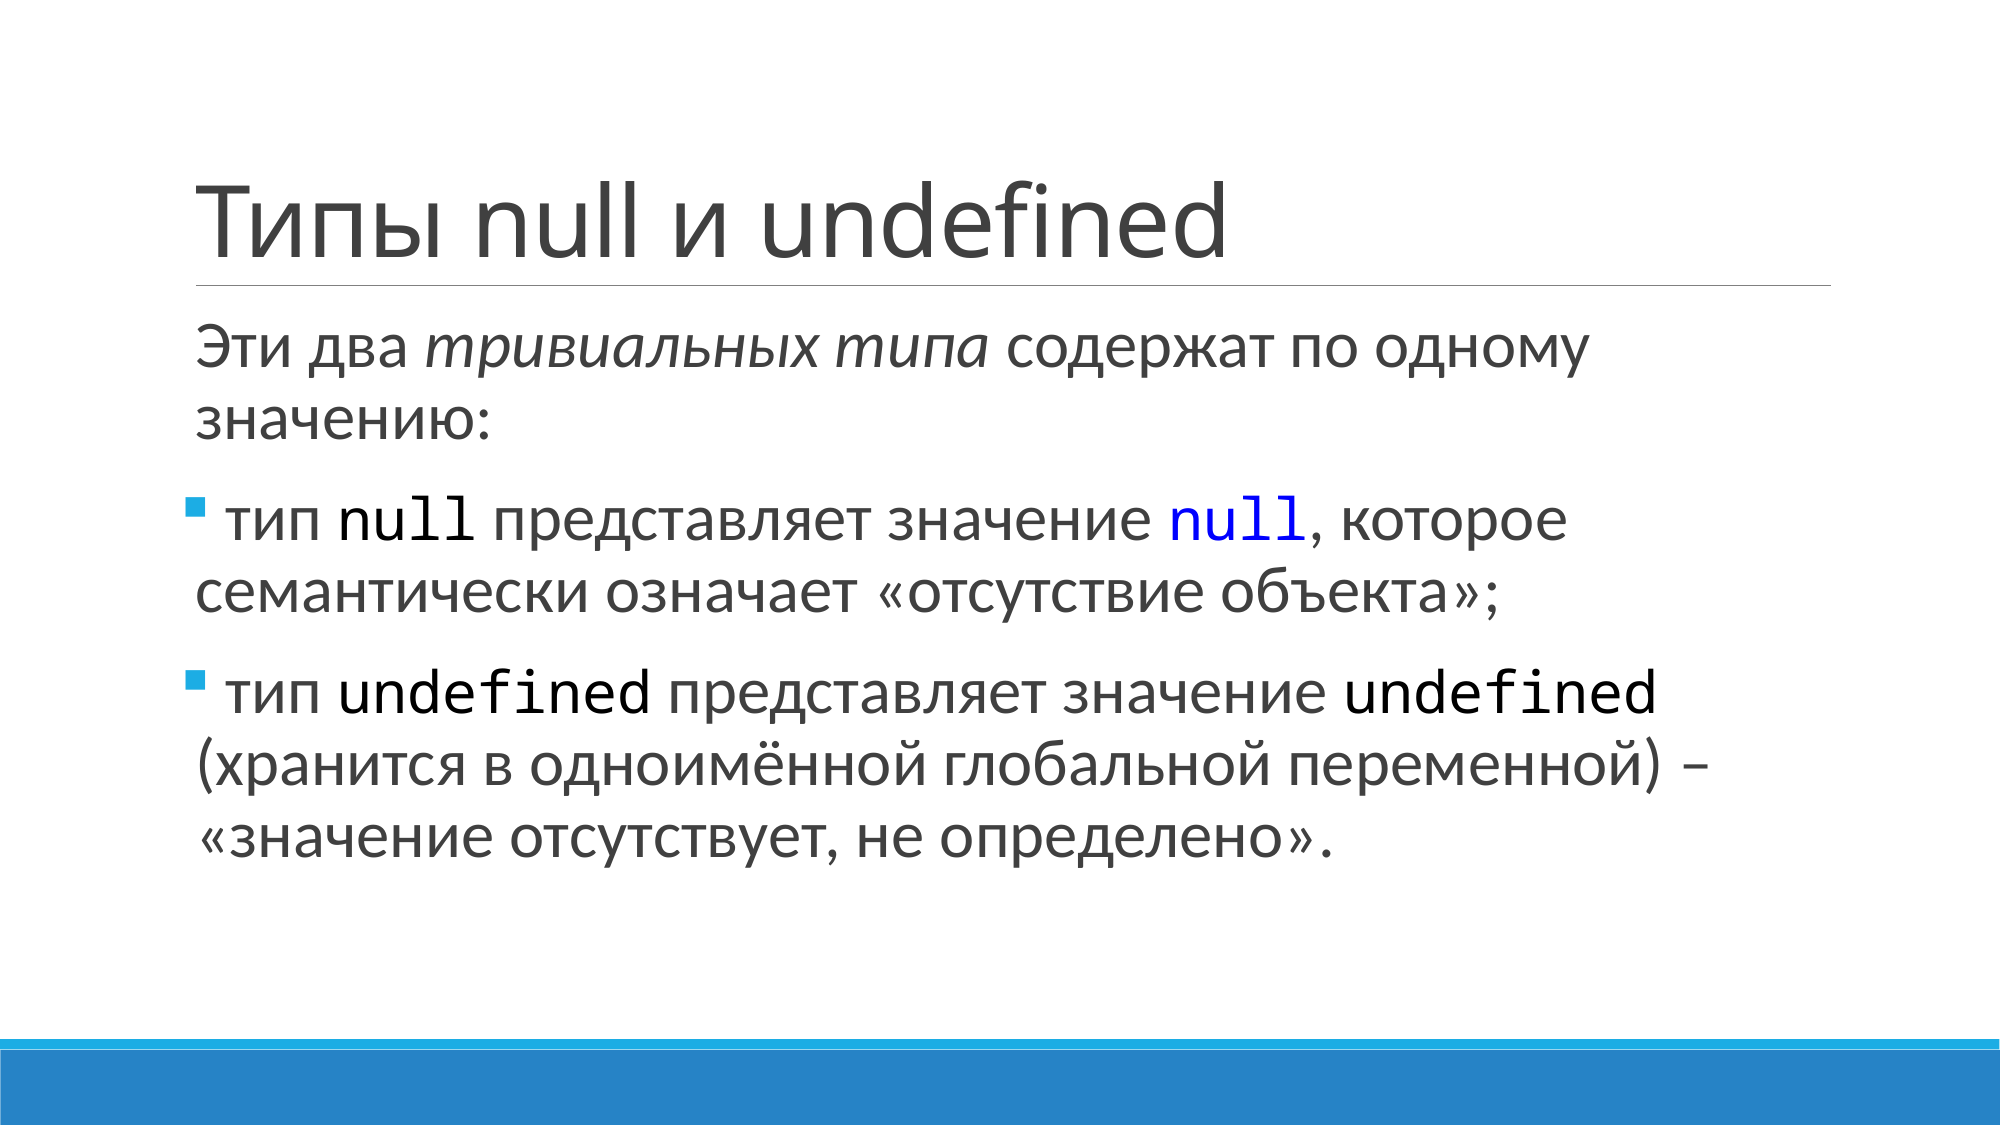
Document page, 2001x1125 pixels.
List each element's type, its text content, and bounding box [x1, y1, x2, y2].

title Типы null и undefined [180, 47, 1830, 285]
list Эти два тривиальных типа содержат по одному значению: тип null представляет значение null, которое семантически означает «отсутствие объекта»; тип undefined представляет значение undefined (хранится в одноимённой глобальной переменной) – «значение отсутствует, не определено». [180, 302, 1830, 963]
